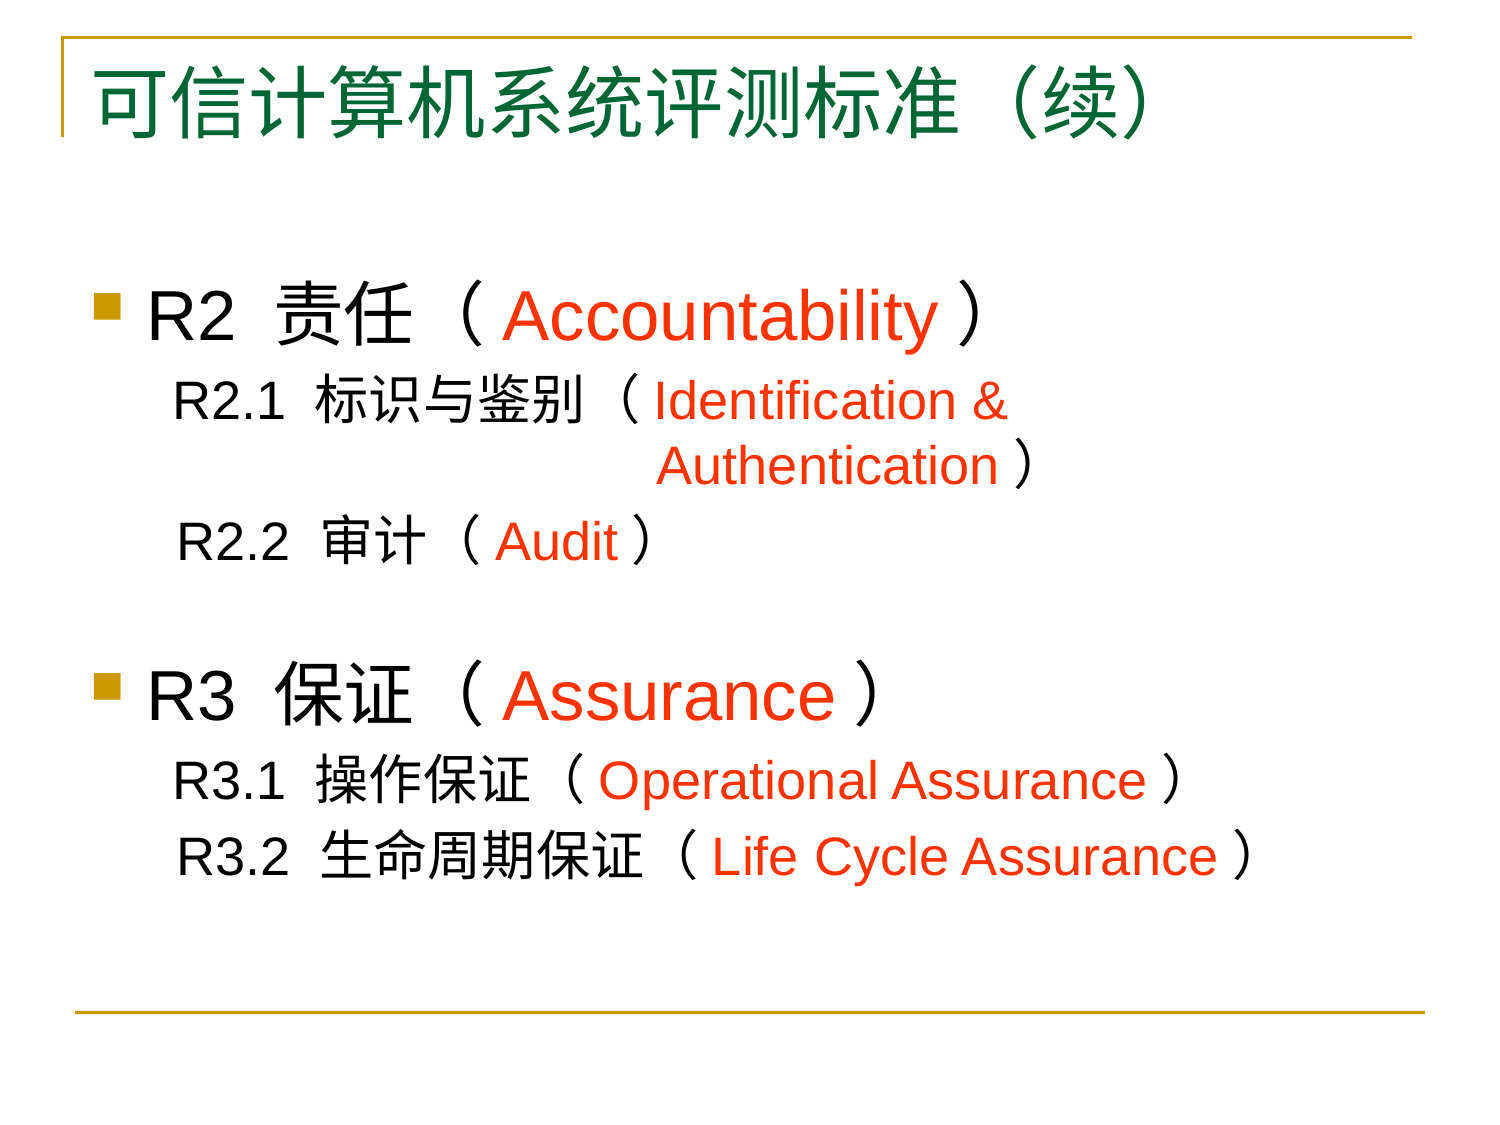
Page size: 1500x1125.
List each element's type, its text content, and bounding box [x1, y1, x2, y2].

title 可信计算机系统评测标准（续） [75, 45, 1425, 233]
list R2 责任（Accountability） R2.1 标识与鉴别（Identification & Authentication） R2.2 审计（Audit） R3 保证（Assurance） R3.1 操作保证（Operational Assurance） R3.2 生命周期保证（Life Cycle Assurance） [75, 262, 1425, 1006]
